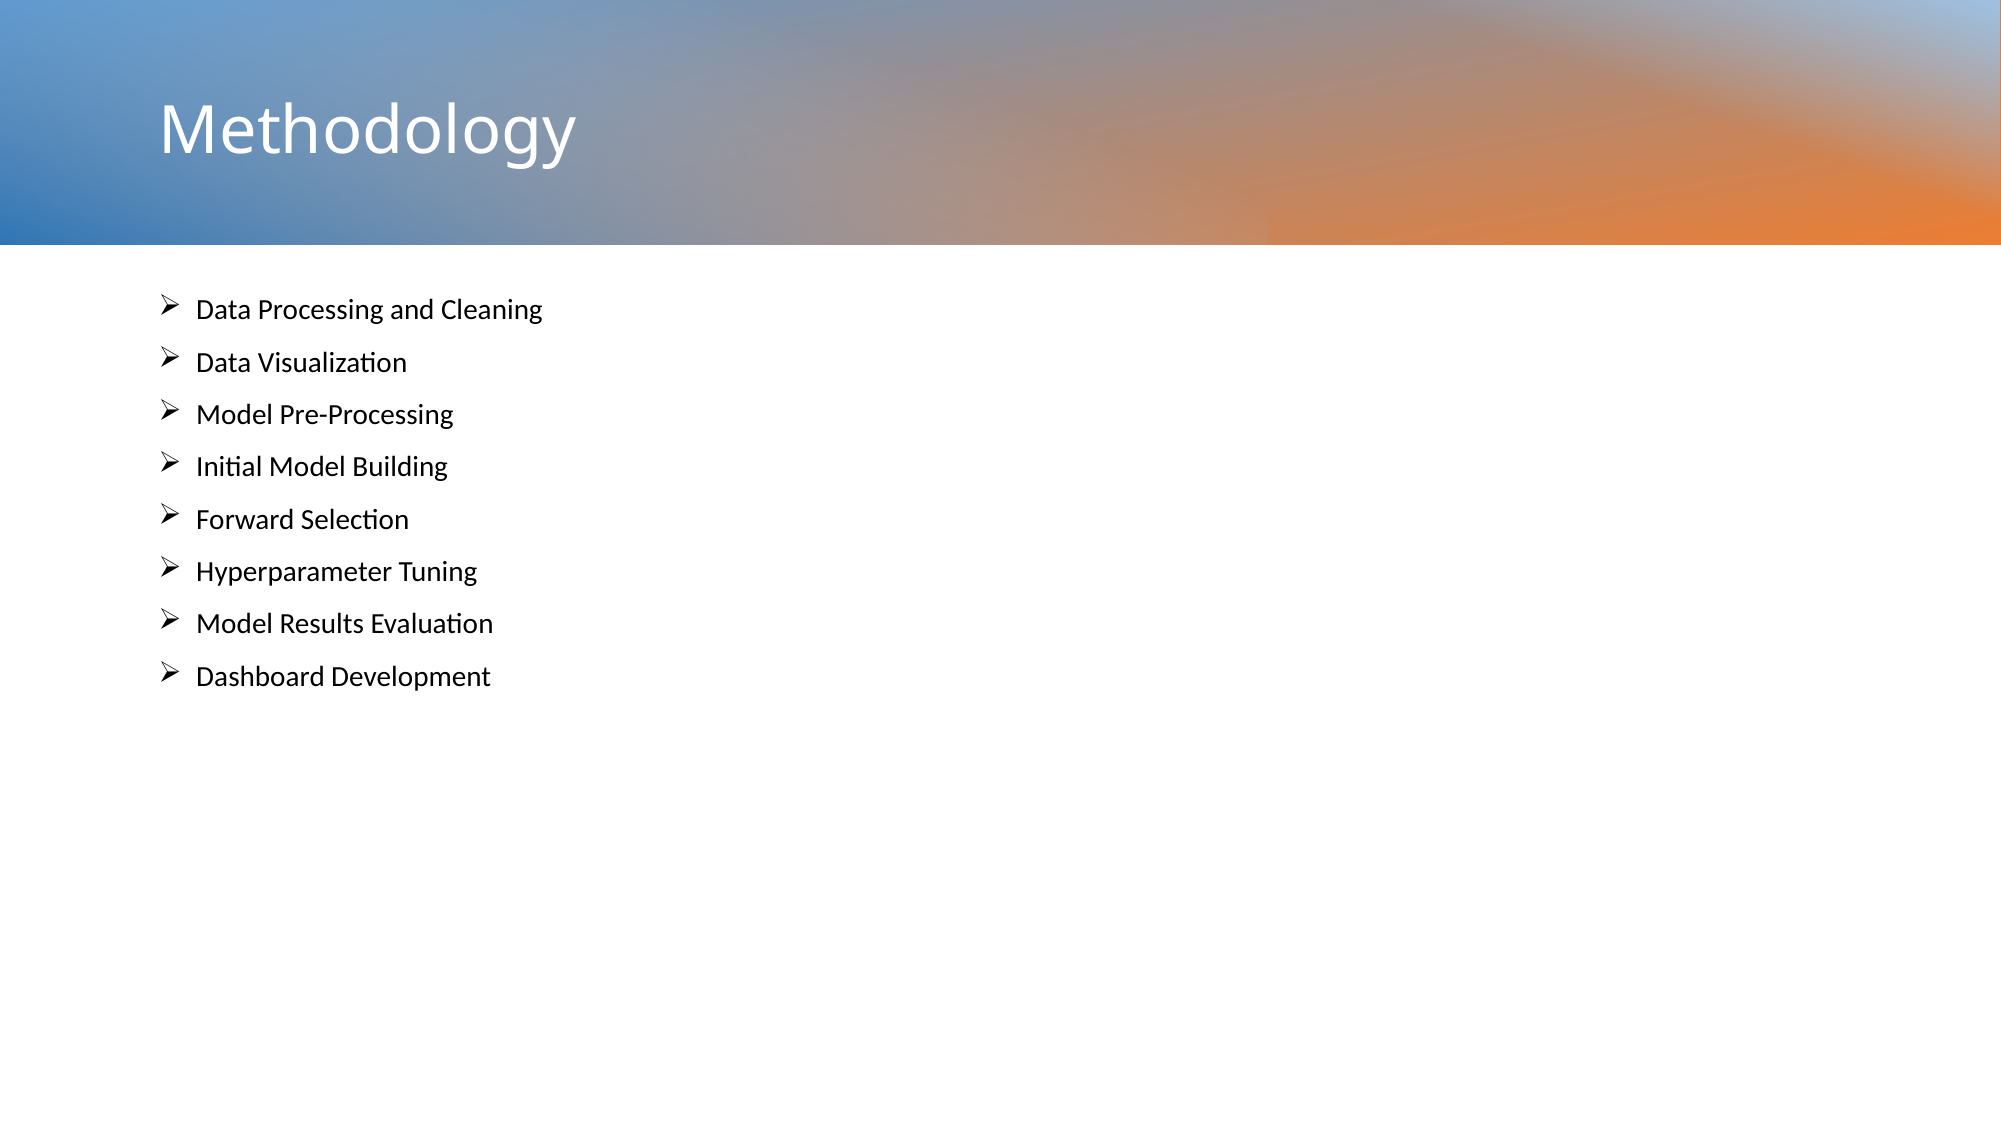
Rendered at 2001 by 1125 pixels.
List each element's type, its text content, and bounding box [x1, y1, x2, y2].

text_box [0, 0, 2000, 245]
list Data Processing and Cleaning Data Visualization Model Pre-Processing Initial Model Building Forward Selection Hyperparameter Tuning Model Results Evaluation Dashboard Development [143, 286, 1757, 982]
